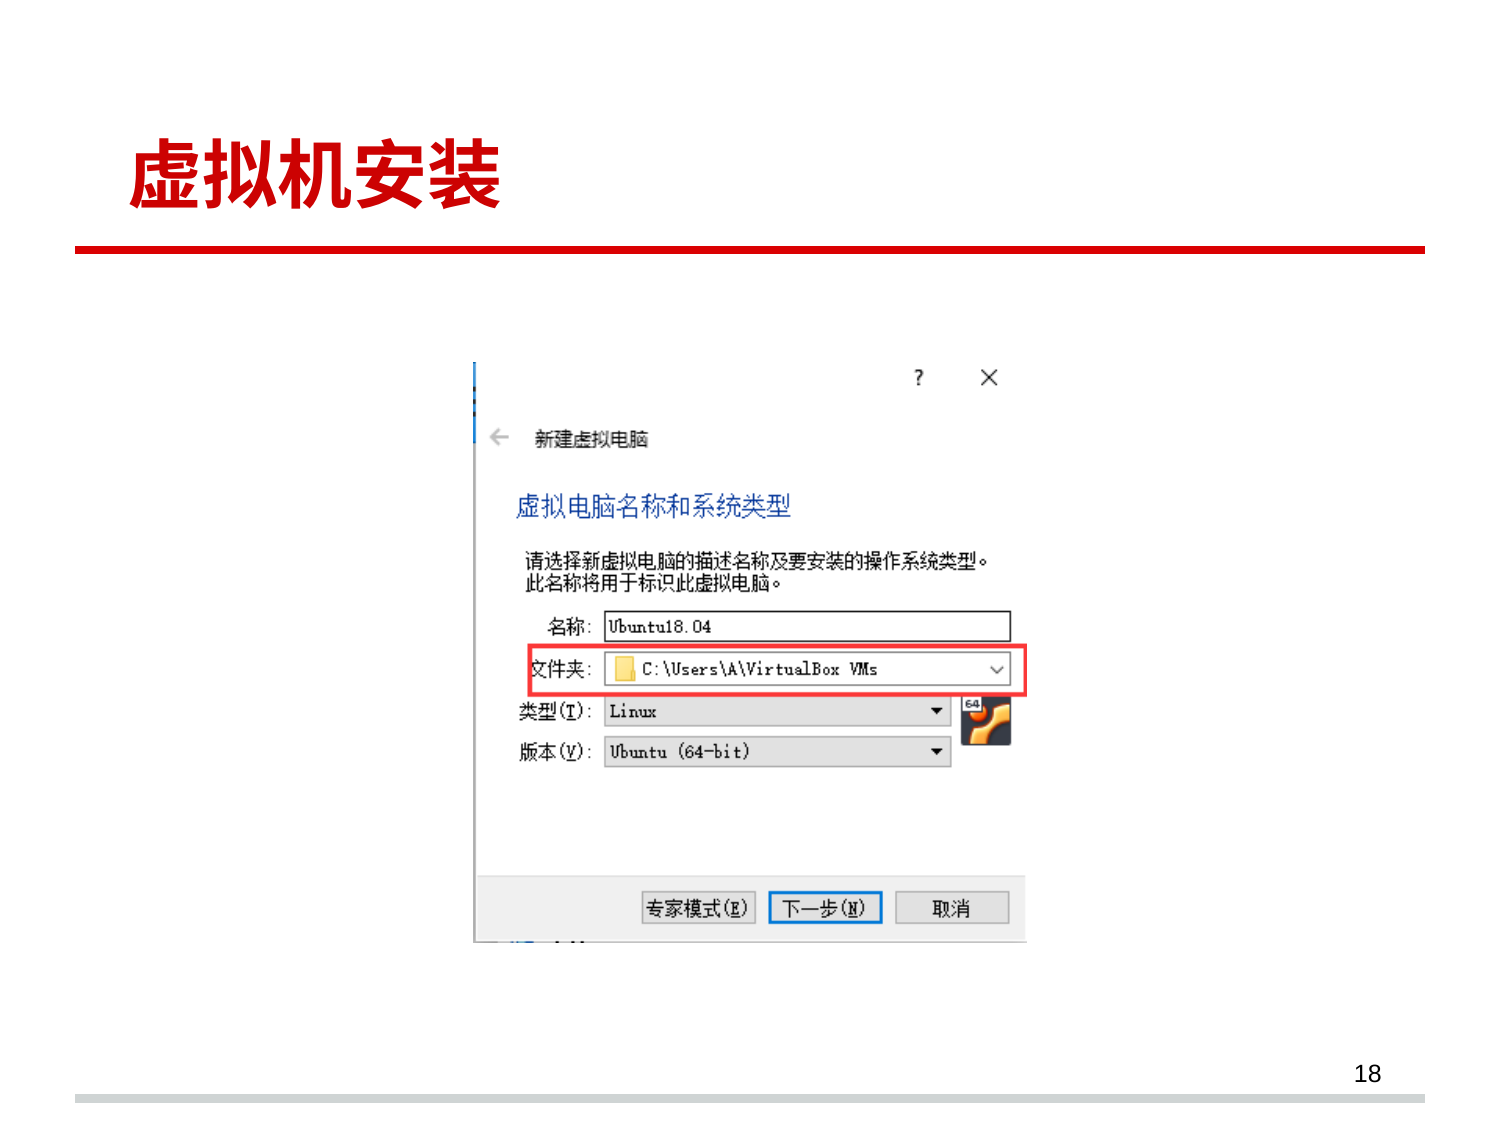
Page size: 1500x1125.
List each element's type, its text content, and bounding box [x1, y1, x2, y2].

slide_number 18 [1059, 1042, 1397, 1103]
picture [473, 362, 1027, 943]
title 虚拟机安装 [75, 45, 1425, 233]
